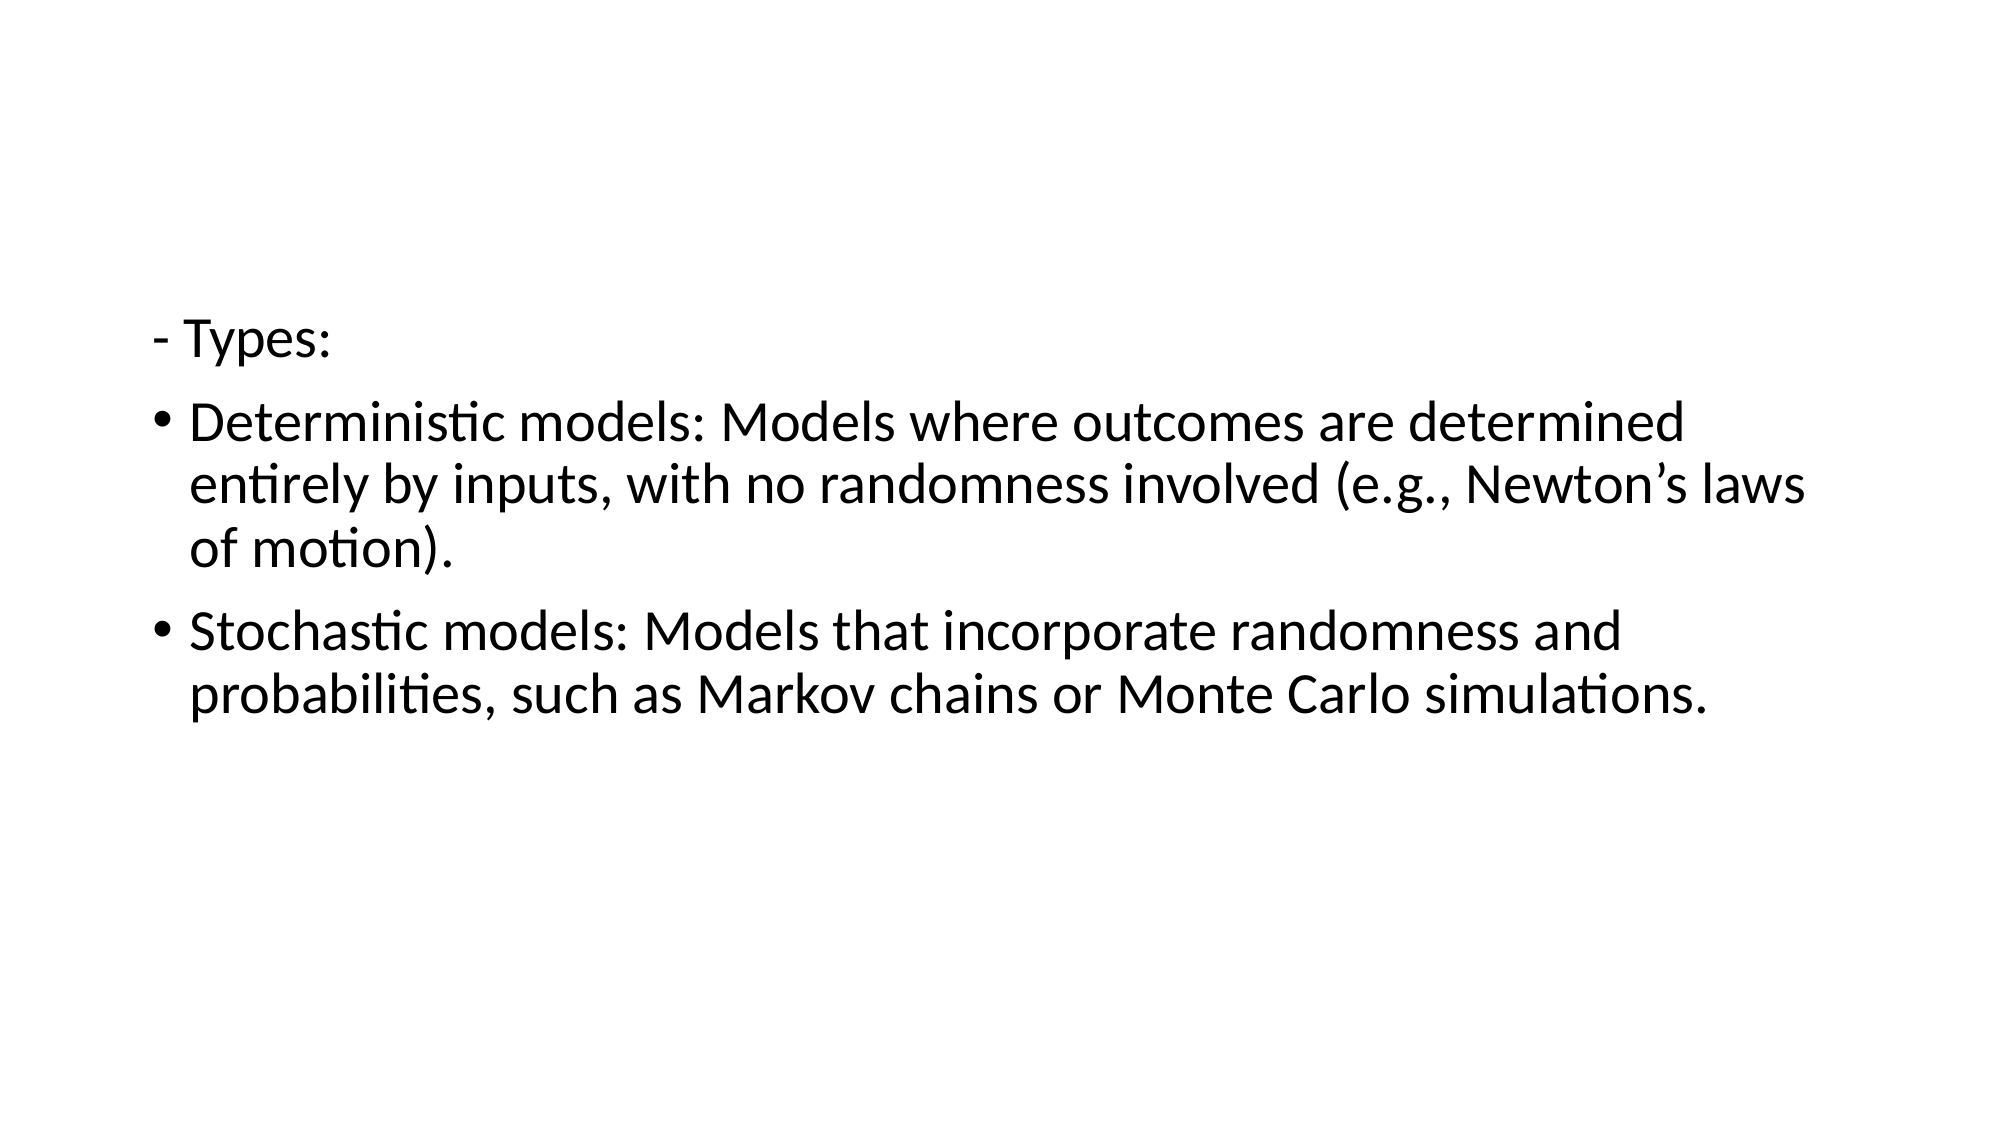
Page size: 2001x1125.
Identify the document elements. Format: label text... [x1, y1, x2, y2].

list - Types: Deterministic models: Models where outcomes are determined entirely by inputs, with no randomness involved (e.g., Newton’s laws of motion). Stochastic models: Models that incorporate randomness and probabilities, such as Markov chains or Monte Carlo simulations. [137, 299, 1863, 1014]
